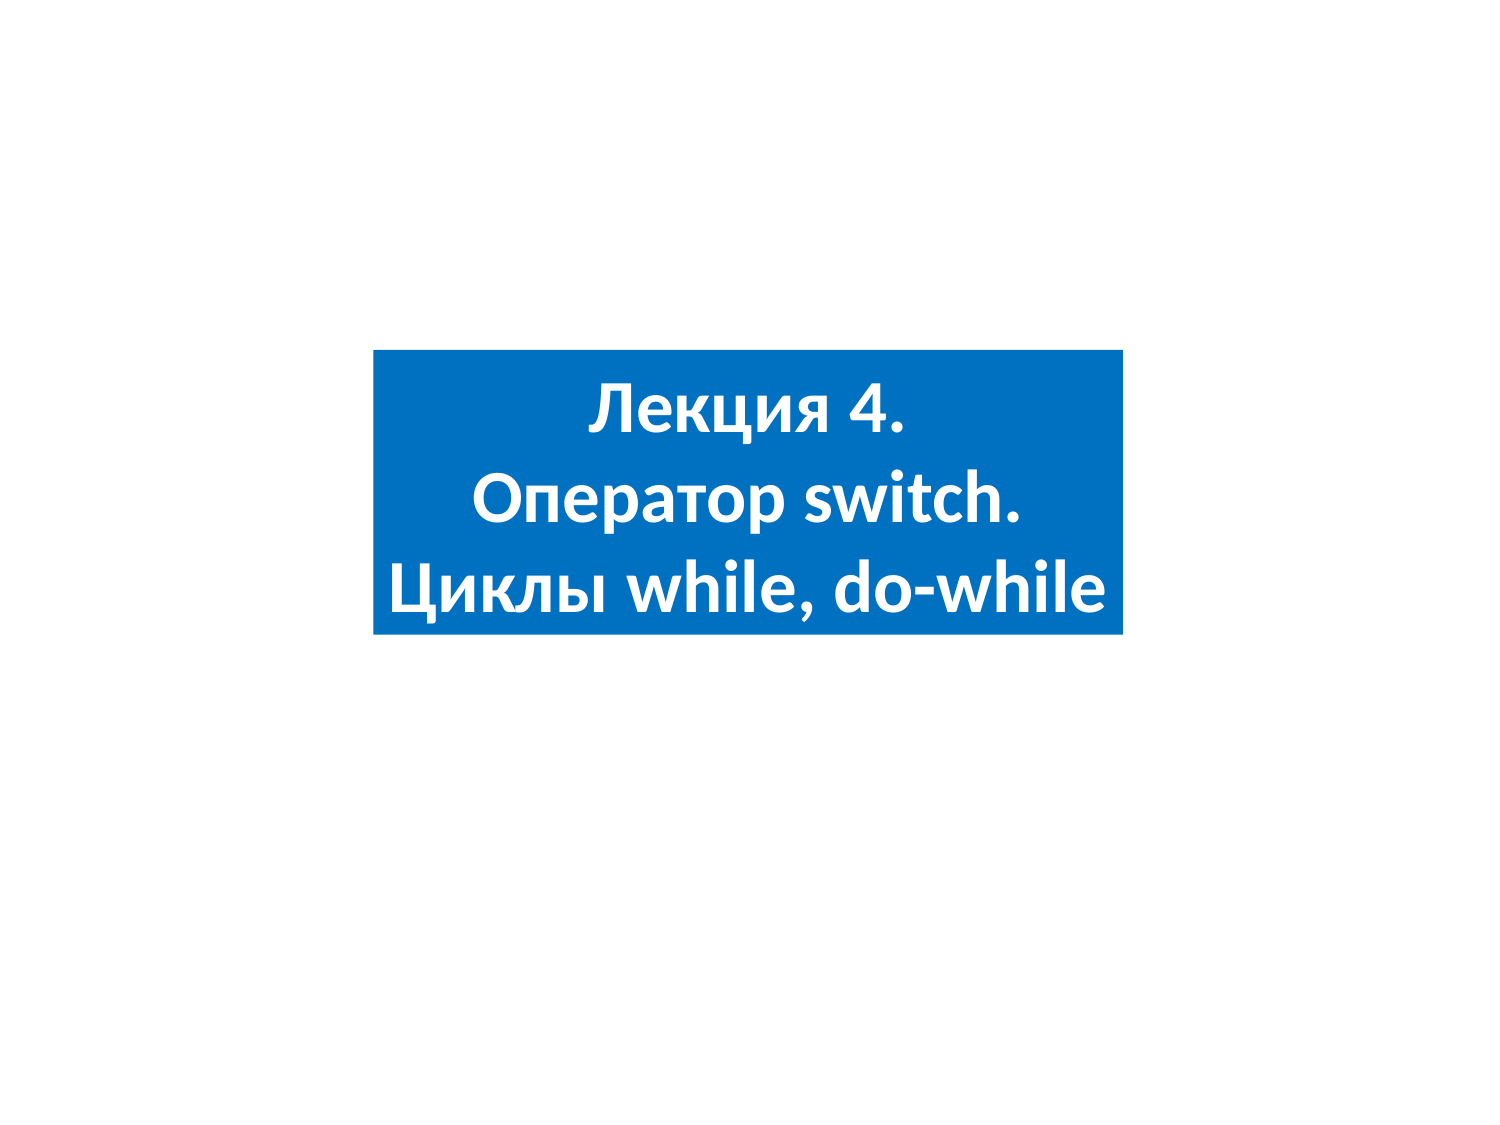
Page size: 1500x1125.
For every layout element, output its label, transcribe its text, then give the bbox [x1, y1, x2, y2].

text_box Лекция 4. Оператор switch. Циклы while, do-while [373, 349, 1123, 635]
